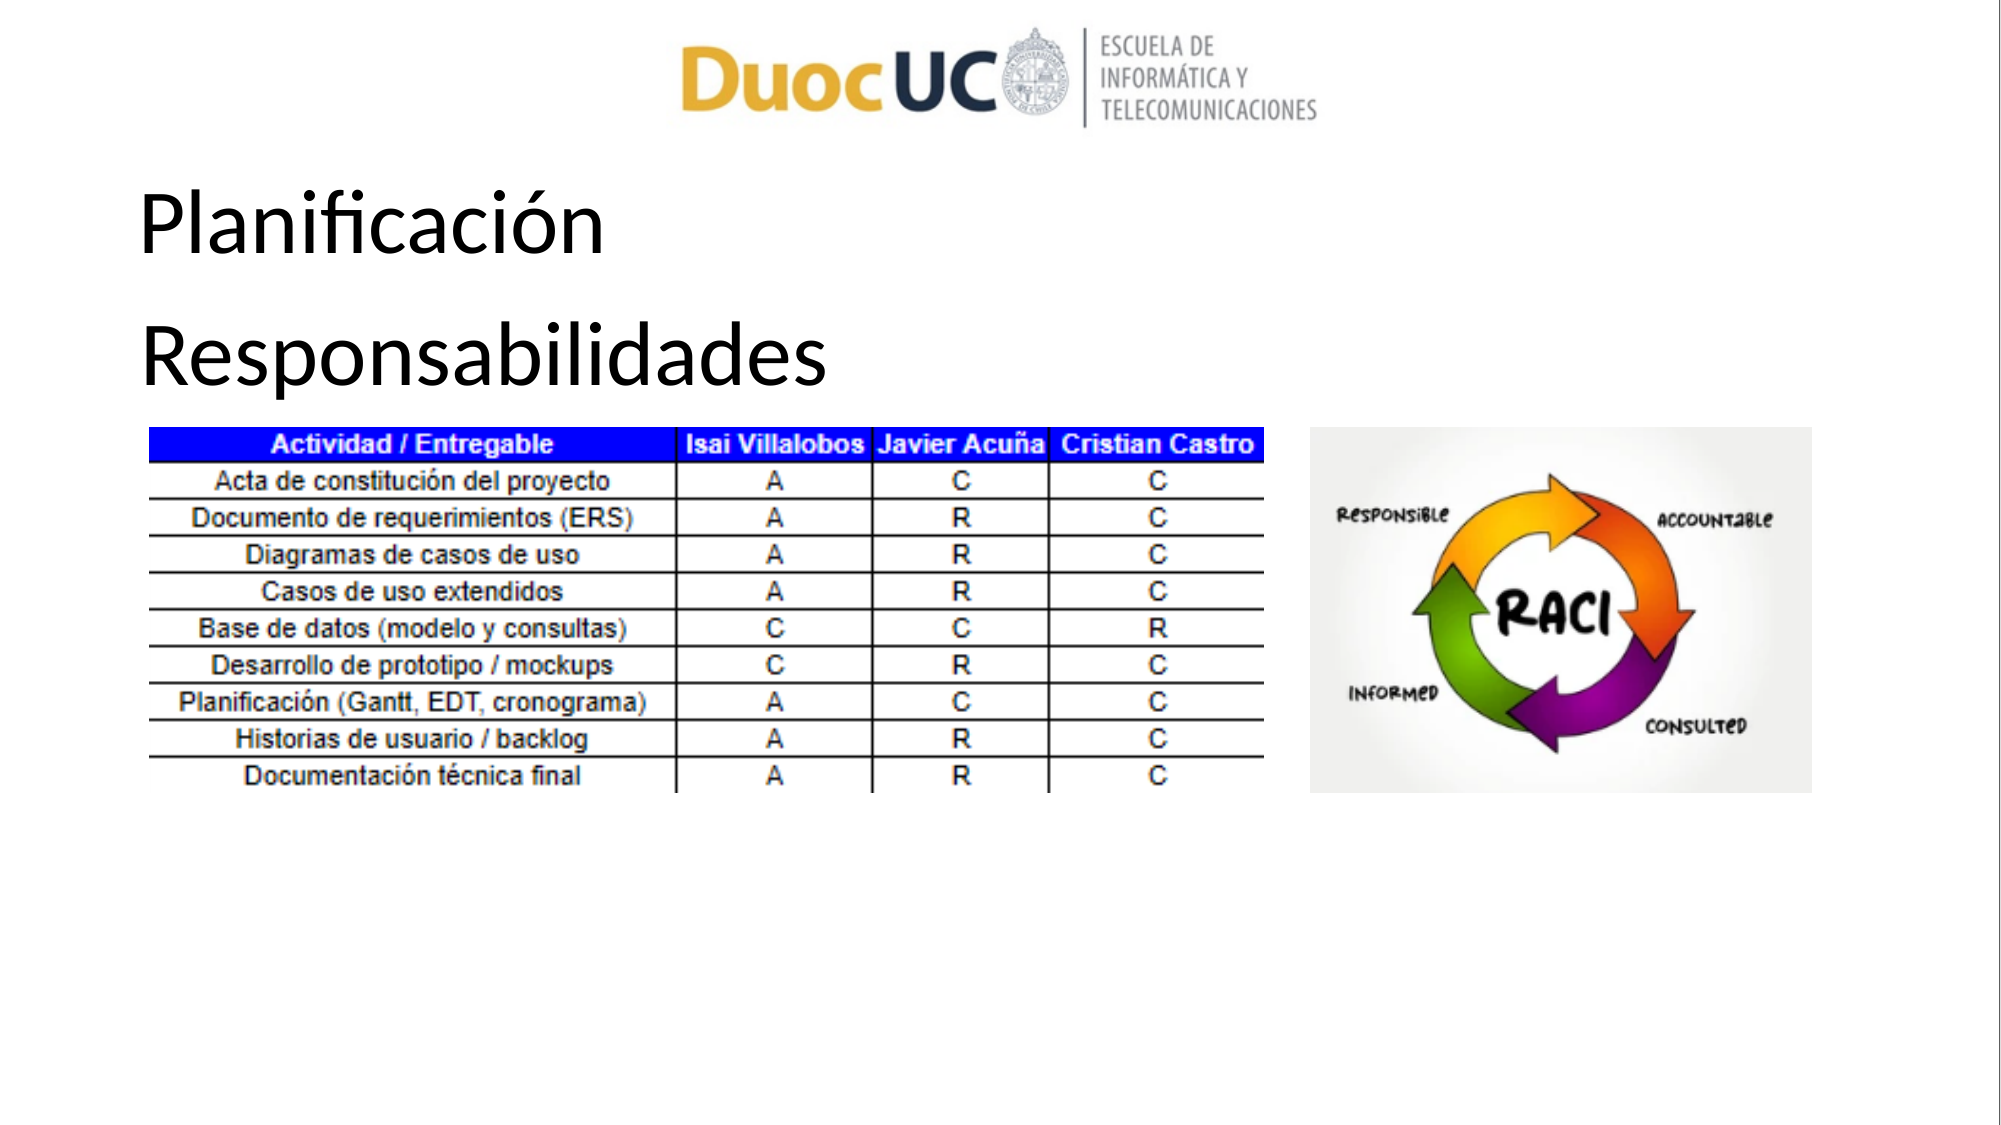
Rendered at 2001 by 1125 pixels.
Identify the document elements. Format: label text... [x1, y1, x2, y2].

picture [0, 0, 2001, 1125]
text_box Planificación [123, 115, 1849, 333]
title Responsabilidades [125, 247, 1851, 465]
